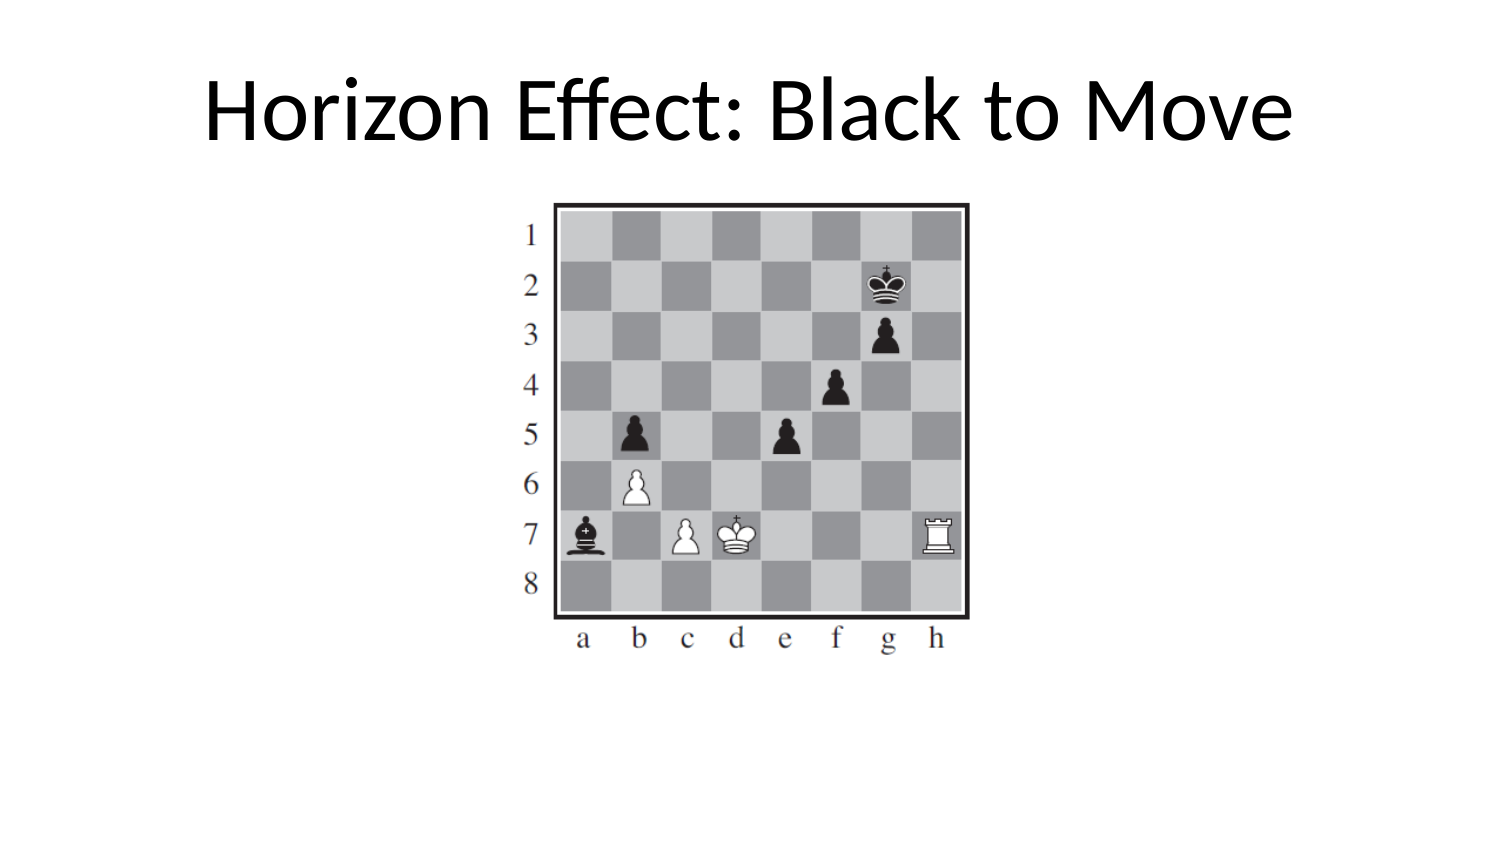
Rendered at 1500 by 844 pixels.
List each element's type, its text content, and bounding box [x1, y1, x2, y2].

title Horizon Effect: Black to Move [75, 33, 1425, 175]
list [515, 196, 985, 664]
